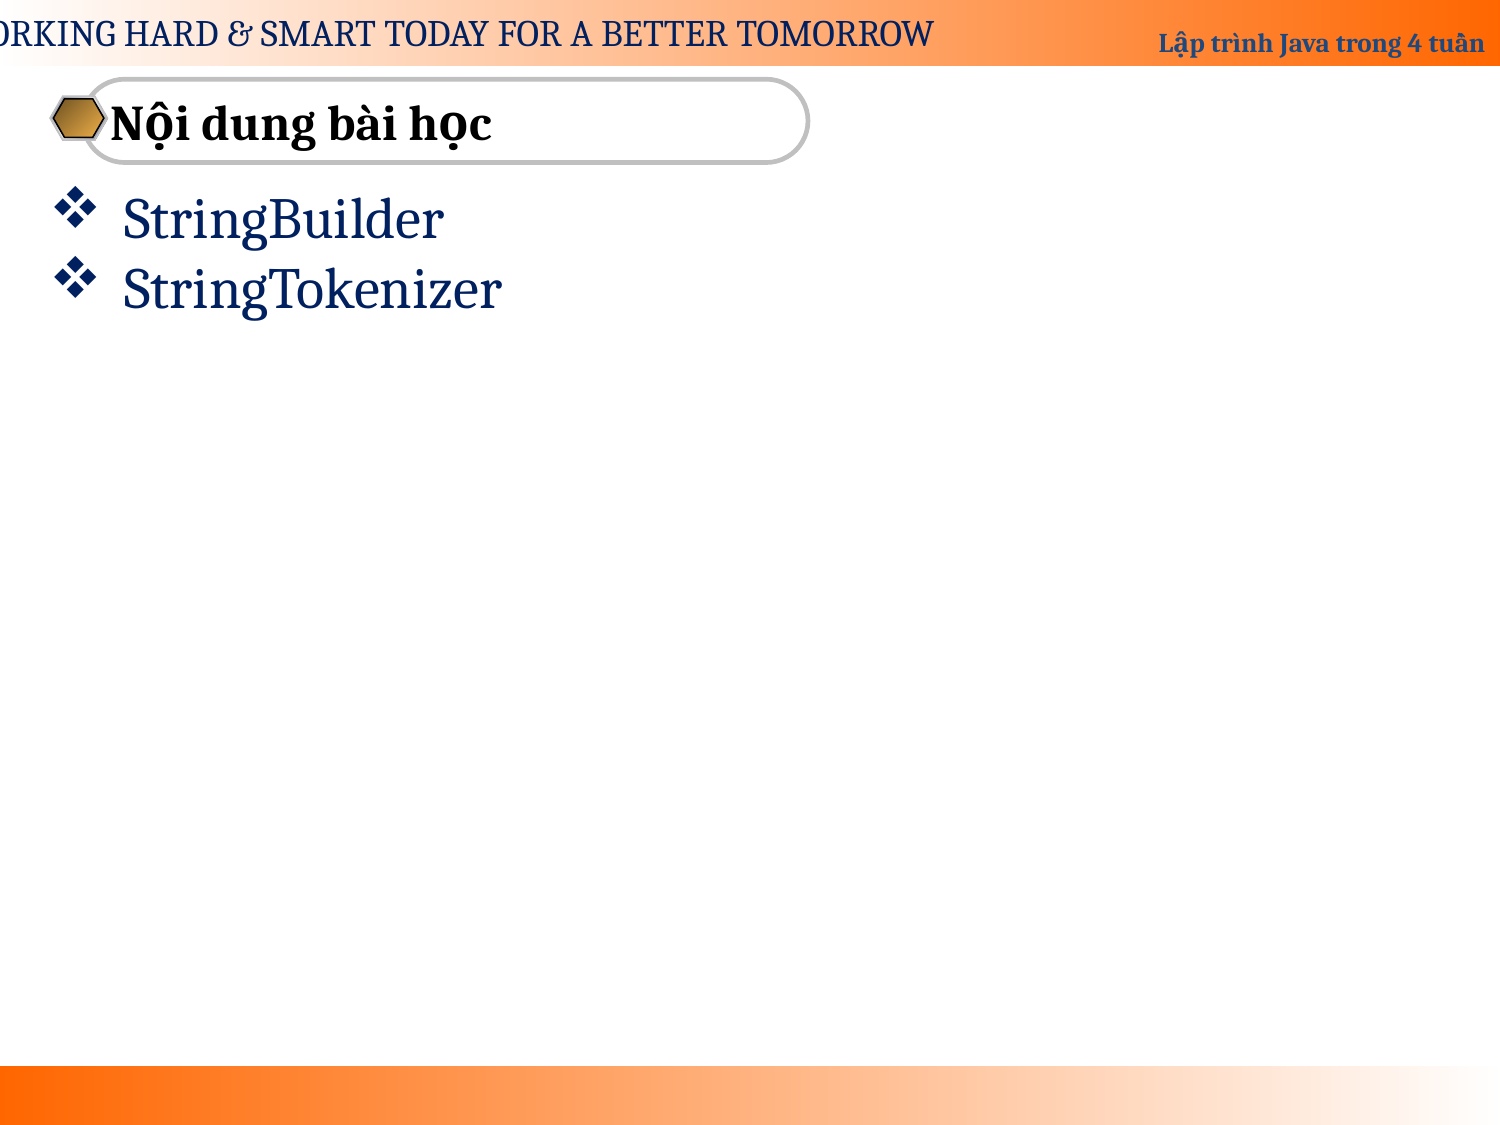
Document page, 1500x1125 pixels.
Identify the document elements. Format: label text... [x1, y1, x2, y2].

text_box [49, 78, 809, 163]
text_box StringBuilder StringTokenizer [34, 172, 1500, 328]
